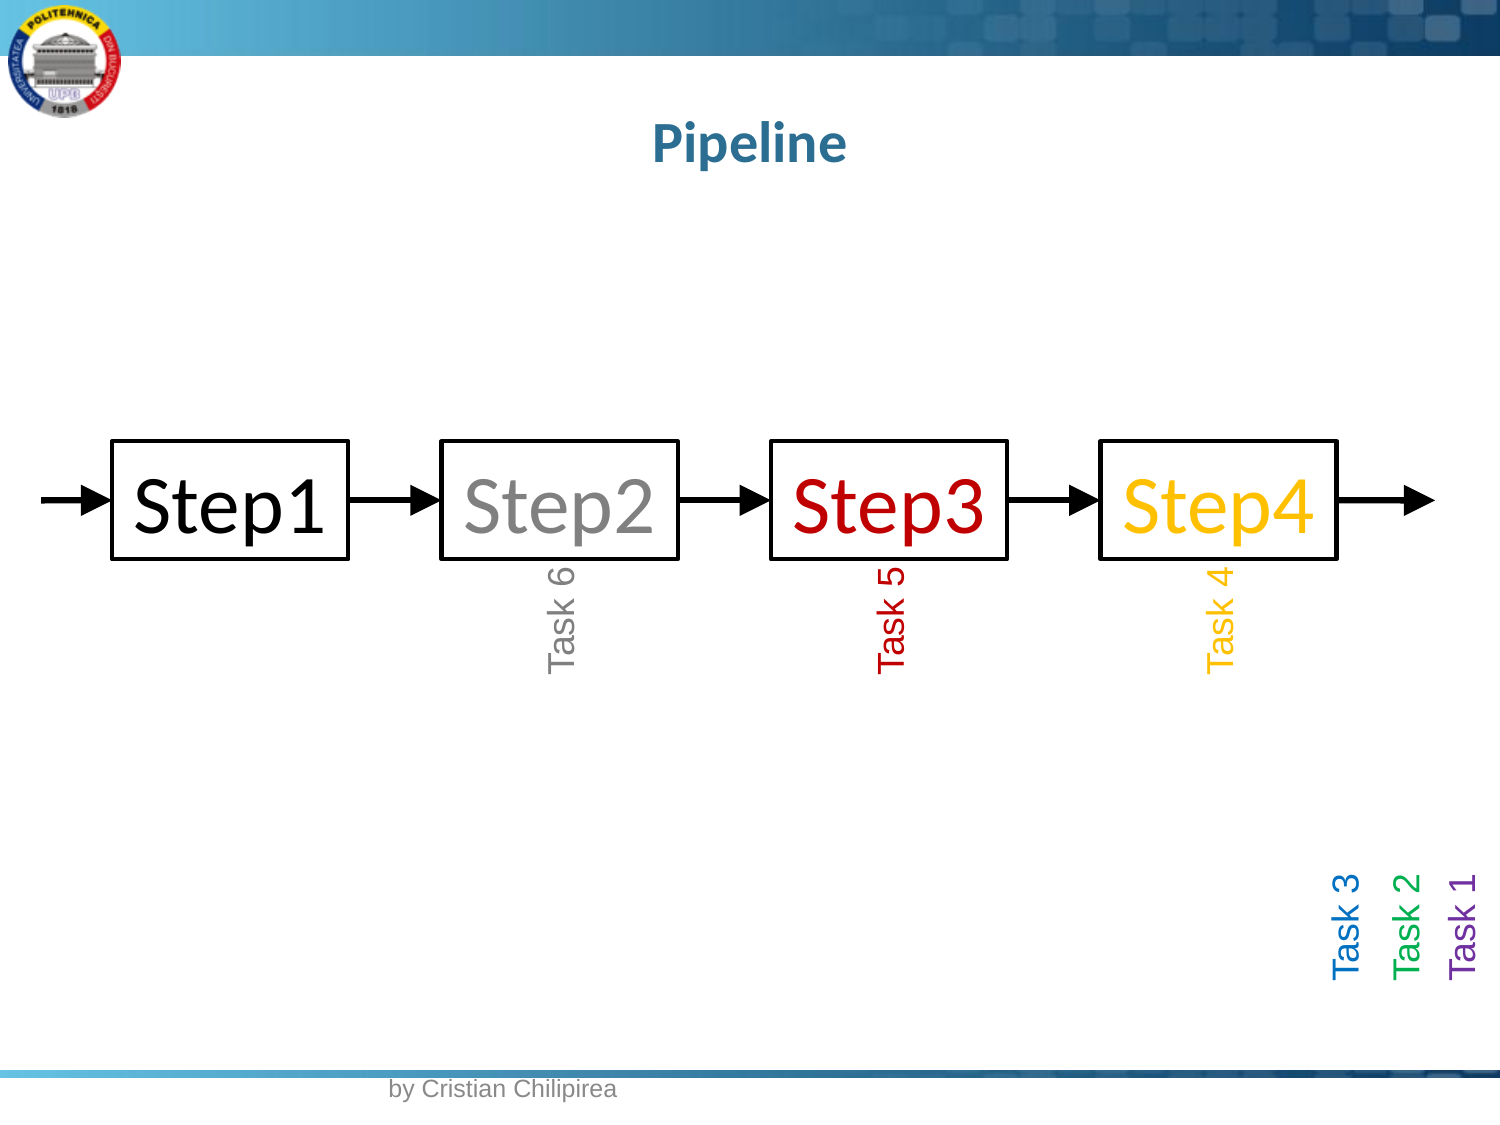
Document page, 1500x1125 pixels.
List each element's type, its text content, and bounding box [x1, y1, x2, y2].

text_box Step3 [769, 439, 1009, 561]
picture [0, 0, 1500, 118]
text_box Step4 [1098, 439, 1339, 561]
footer by Cristian Chilipirea [373, 1074, 1127, 1111]
text_box Task 5 [858, 552, 919, 691]
text_box Task 6 [529, 552, 590, 691]
text_box Step2 [439, 439, 680, 561]
title Pipeline [51, 102, 1449, 178]
text_box Task 3 [1313, 858, 1374, 997]
text_box Task 2 [1374, 858, 1435, 997]
text_box Task 4 [1188, 552, 1248, 691]
picture [0, 1070, 1500, 1078]
text_box Task 1 [1435, 858, 1490, 997]
text_box Step1 [110, 439, 350, 561]
